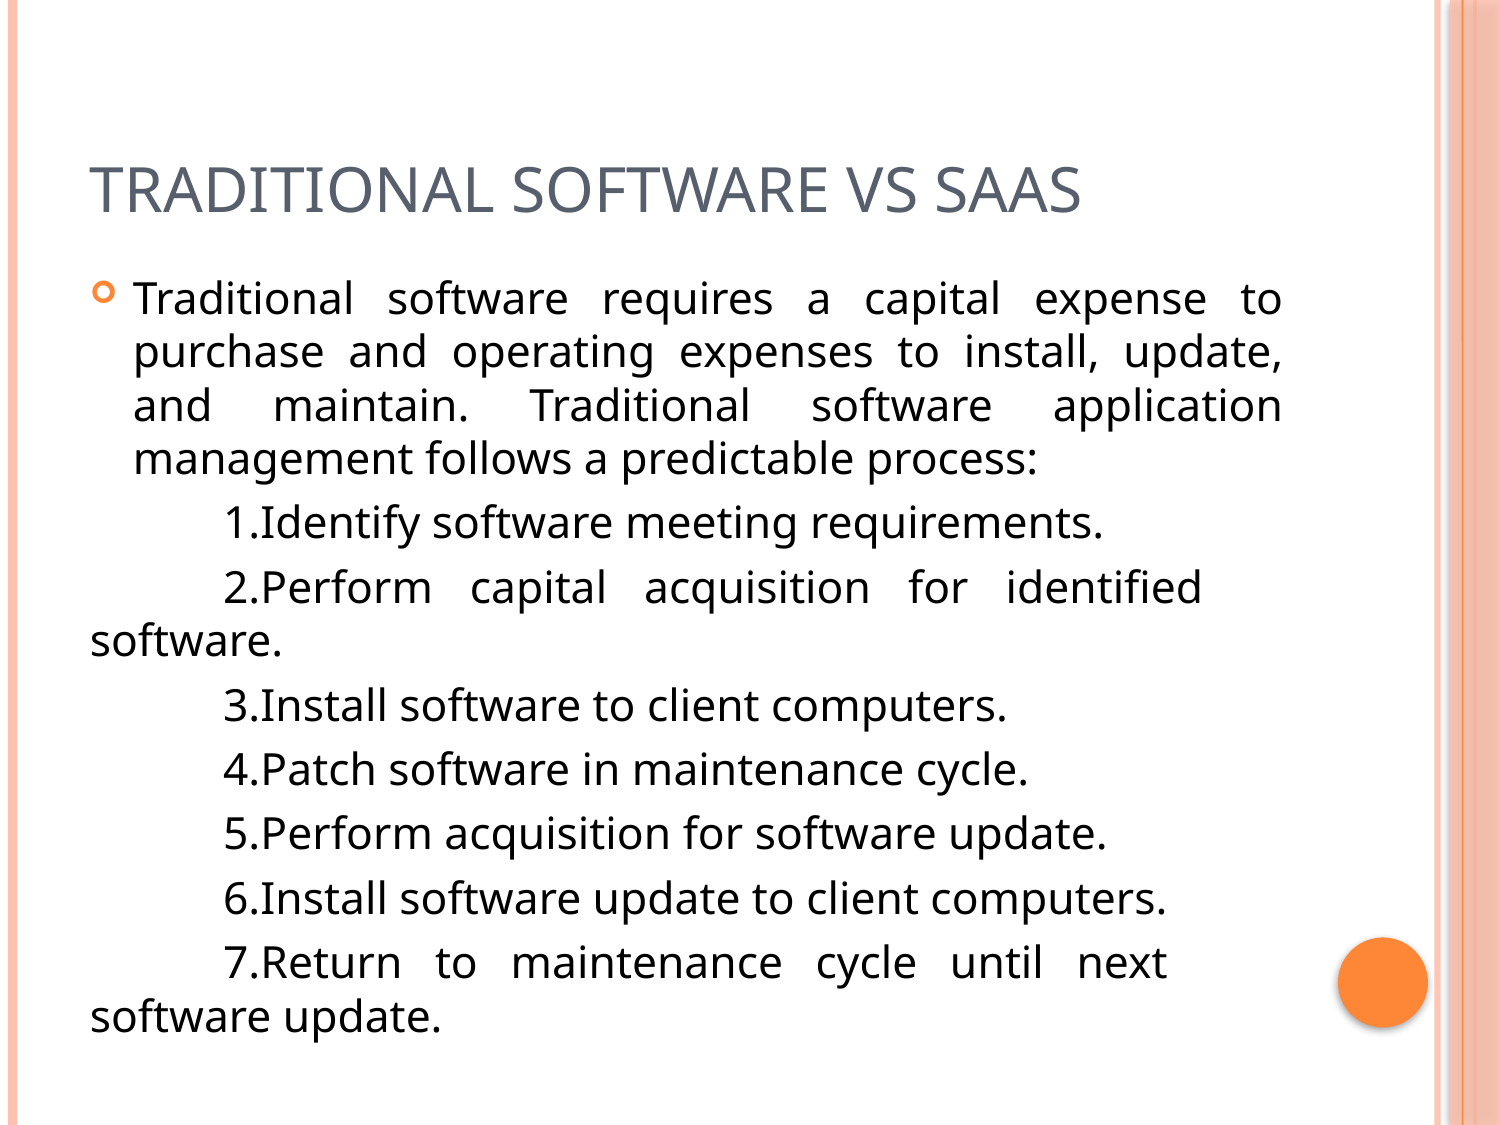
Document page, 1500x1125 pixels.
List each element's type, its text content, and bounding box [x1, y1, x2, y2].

list Traditional software requires a capital expense to purchase and operating expenses to install, update, and maintain. Traditional software application management follows a predictable process: 1.Identify software meeting requirements. 2.Perform capital acquisition for identified software. 3.Install software to client computers. 4.Patch software in maintenance cycle. 5.Perform acquisition for software update. 6.Install software update to client computers. 7.Return to maintenance cycle until next software update. [75, 262, 1300, 1062]
title Traditional Software vs SaaS [75, 45, 1300, 233]
